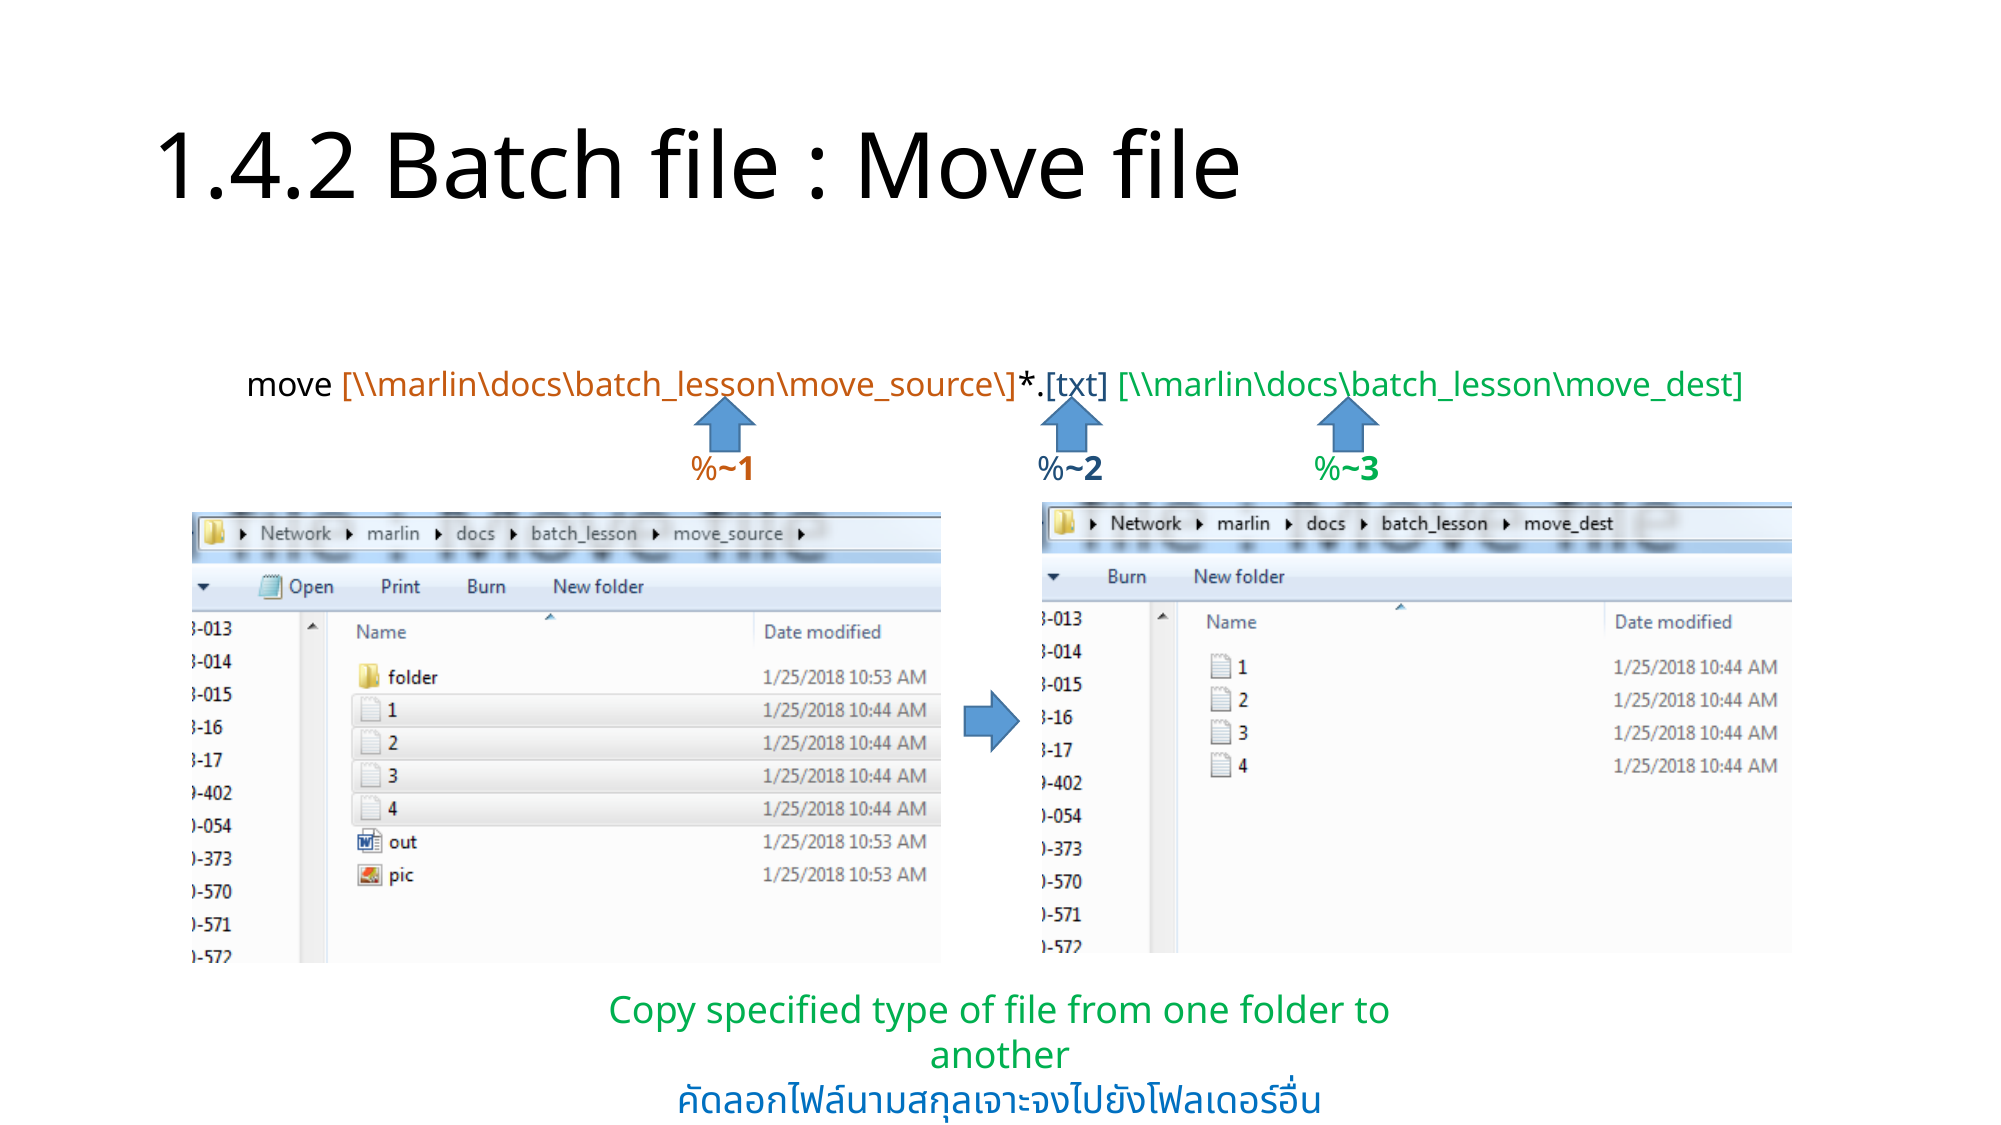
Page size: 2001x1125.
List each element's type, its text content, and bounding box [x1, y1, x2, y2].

text_box %~2 [1022, 439, 1121, 495]
text_box Copy specified type of file from one folder to another คัดลอกไฟล์นามสกุลเจาะจงไปยังโฟลเดอร์อื่น [570, 978, 1430, 1125]
text_box %~3 [1298, 439, 1398, 495]
list move [\\marlin\docs\batch_lesson\move_source\]*.[txt] [\\marlin\docs\batch_lesson\move_dest] [137, 299, 1863, 1014]
text_box [963, 689, 1021, 753]
text_box %~1 [675, 439, 775, 495]
picture [1042, 502, 1792, 953]
text_box [693, 395, 757, 453]
text_box [1040, 395, 1104, 453]
title 1.4.2 Batch file : Move file [137, 59, 1863, 278]
picture [192, 512, 941, 963]
text_box [1316, 395, 1380, 453]
